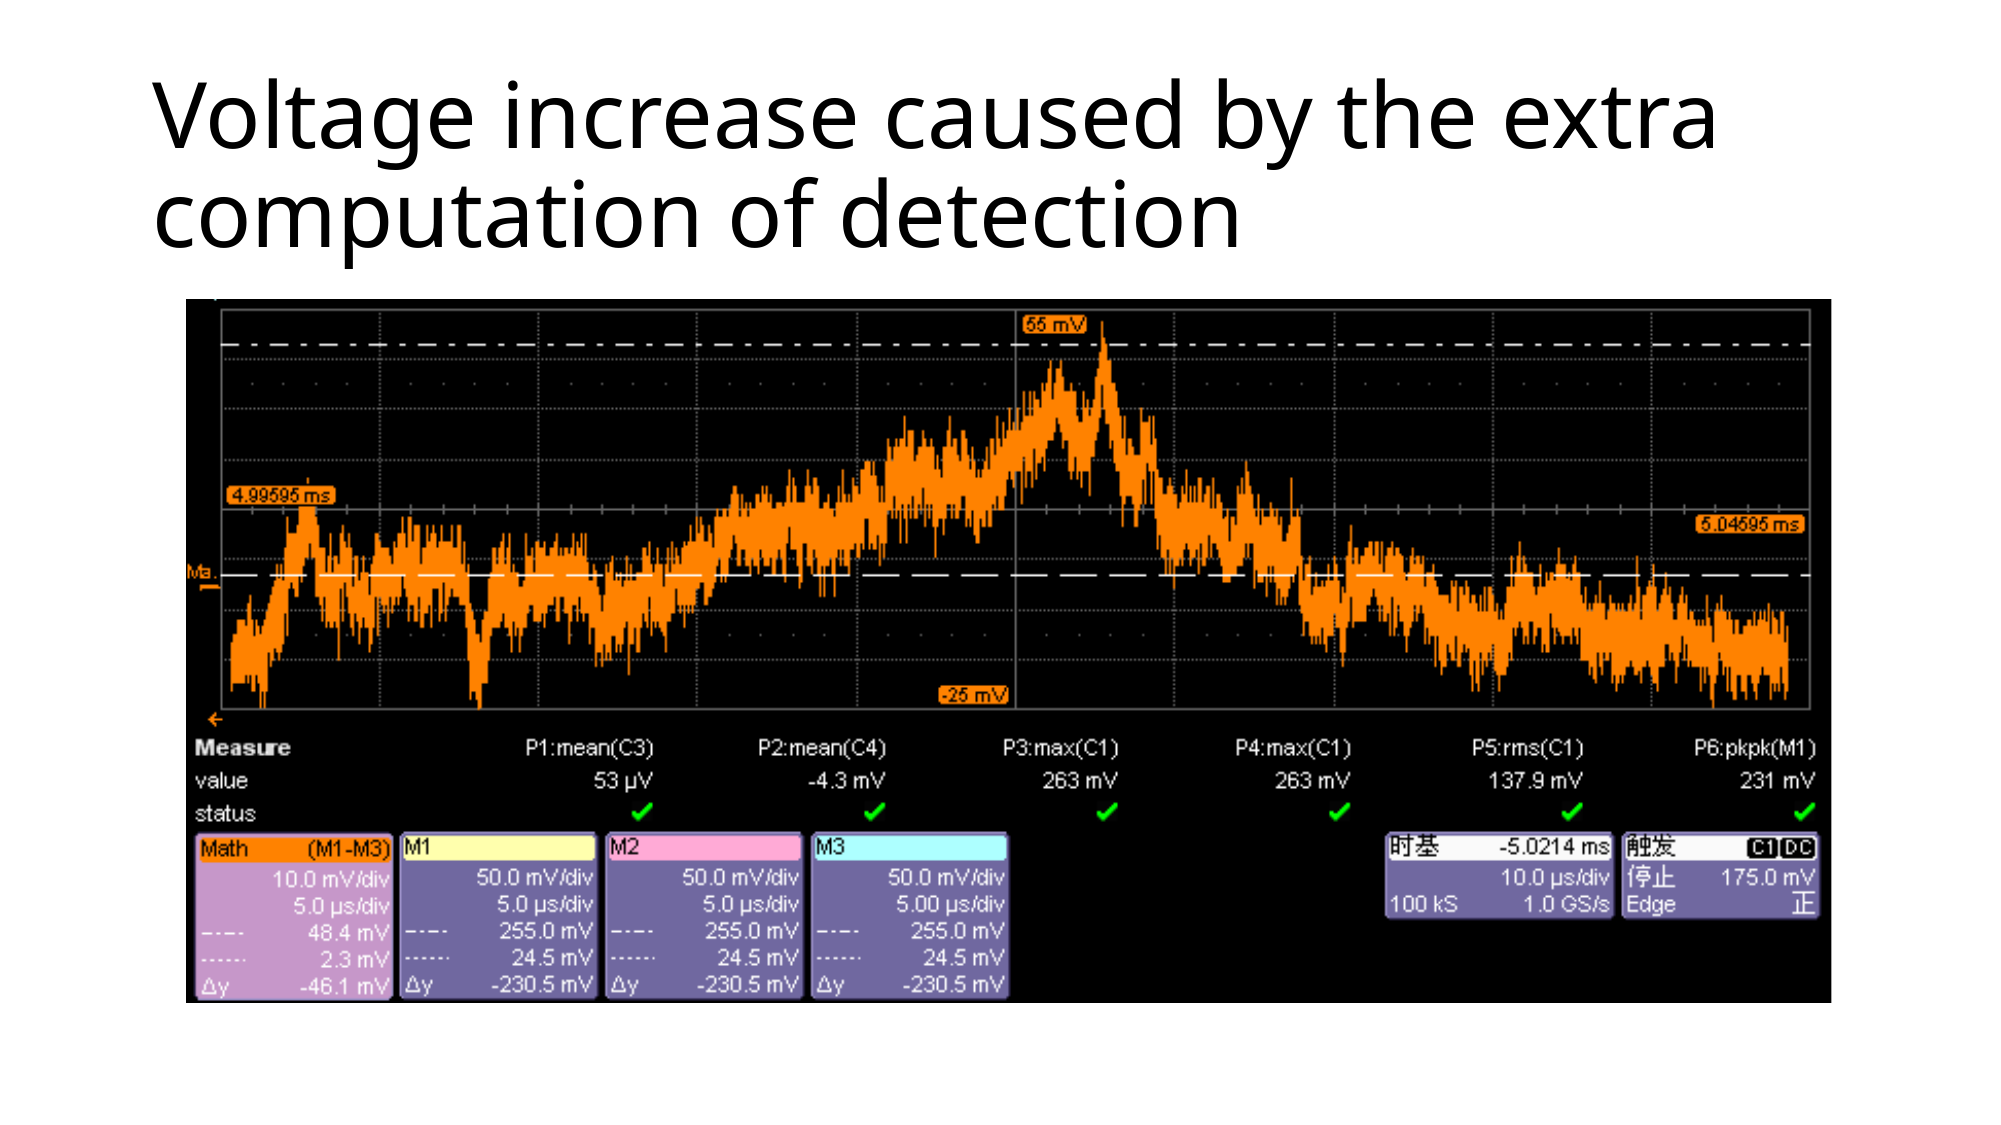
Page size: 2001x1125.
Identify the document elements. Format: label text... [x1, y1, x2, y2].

picture [186, 299, 1832, 1003]
title Voltage increase caused by the extra computation of detection [137, 59, 1863, 278]
